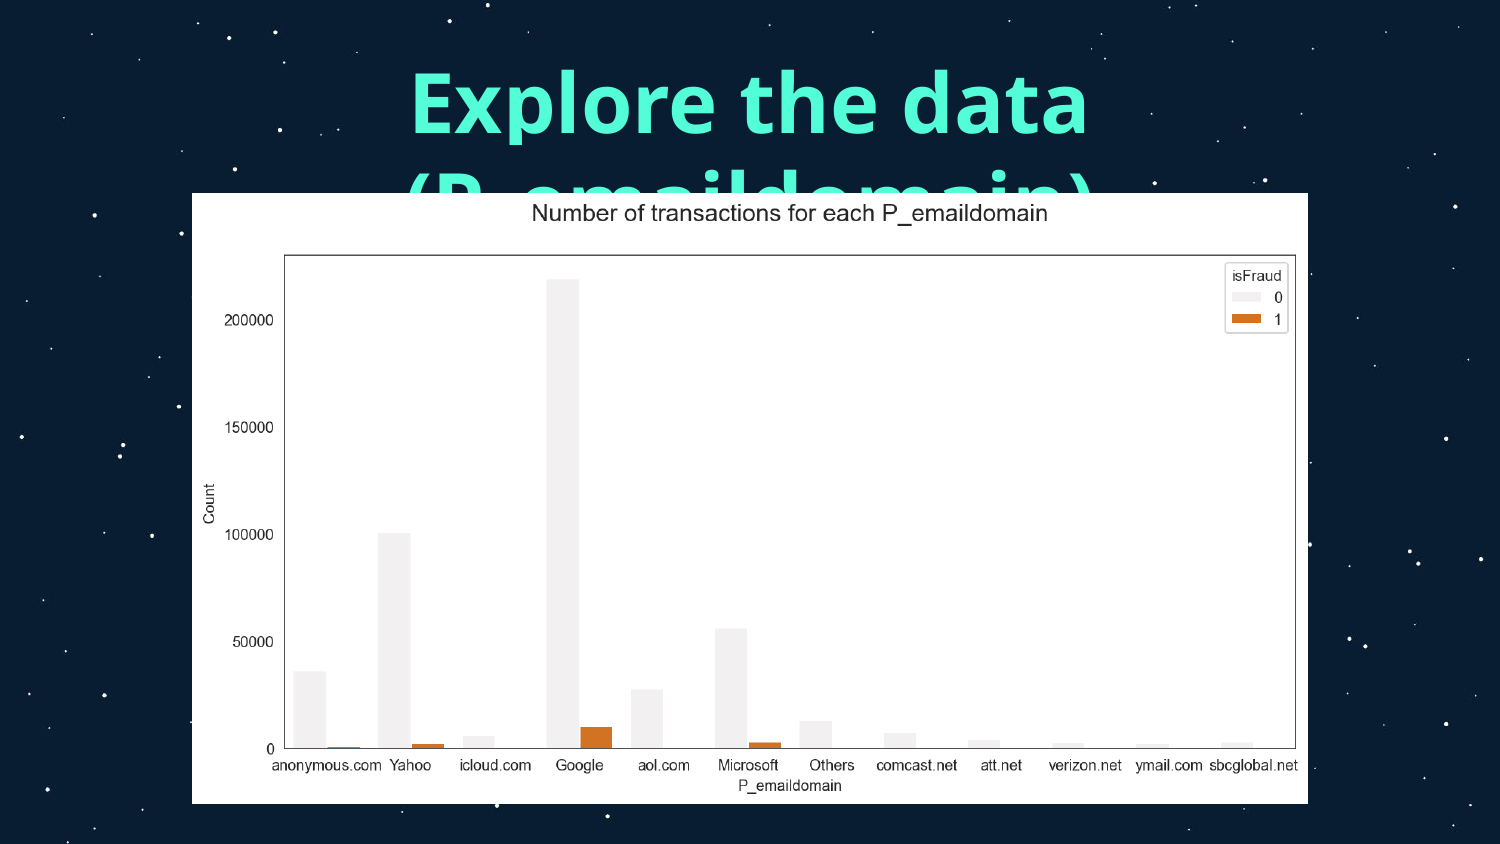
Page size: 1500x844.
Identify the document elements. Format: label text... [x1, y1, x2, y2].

picture [0, 0, 1500, 844]
title Explore the data (P_emaildomain) [118, 35, 1382, 166]
